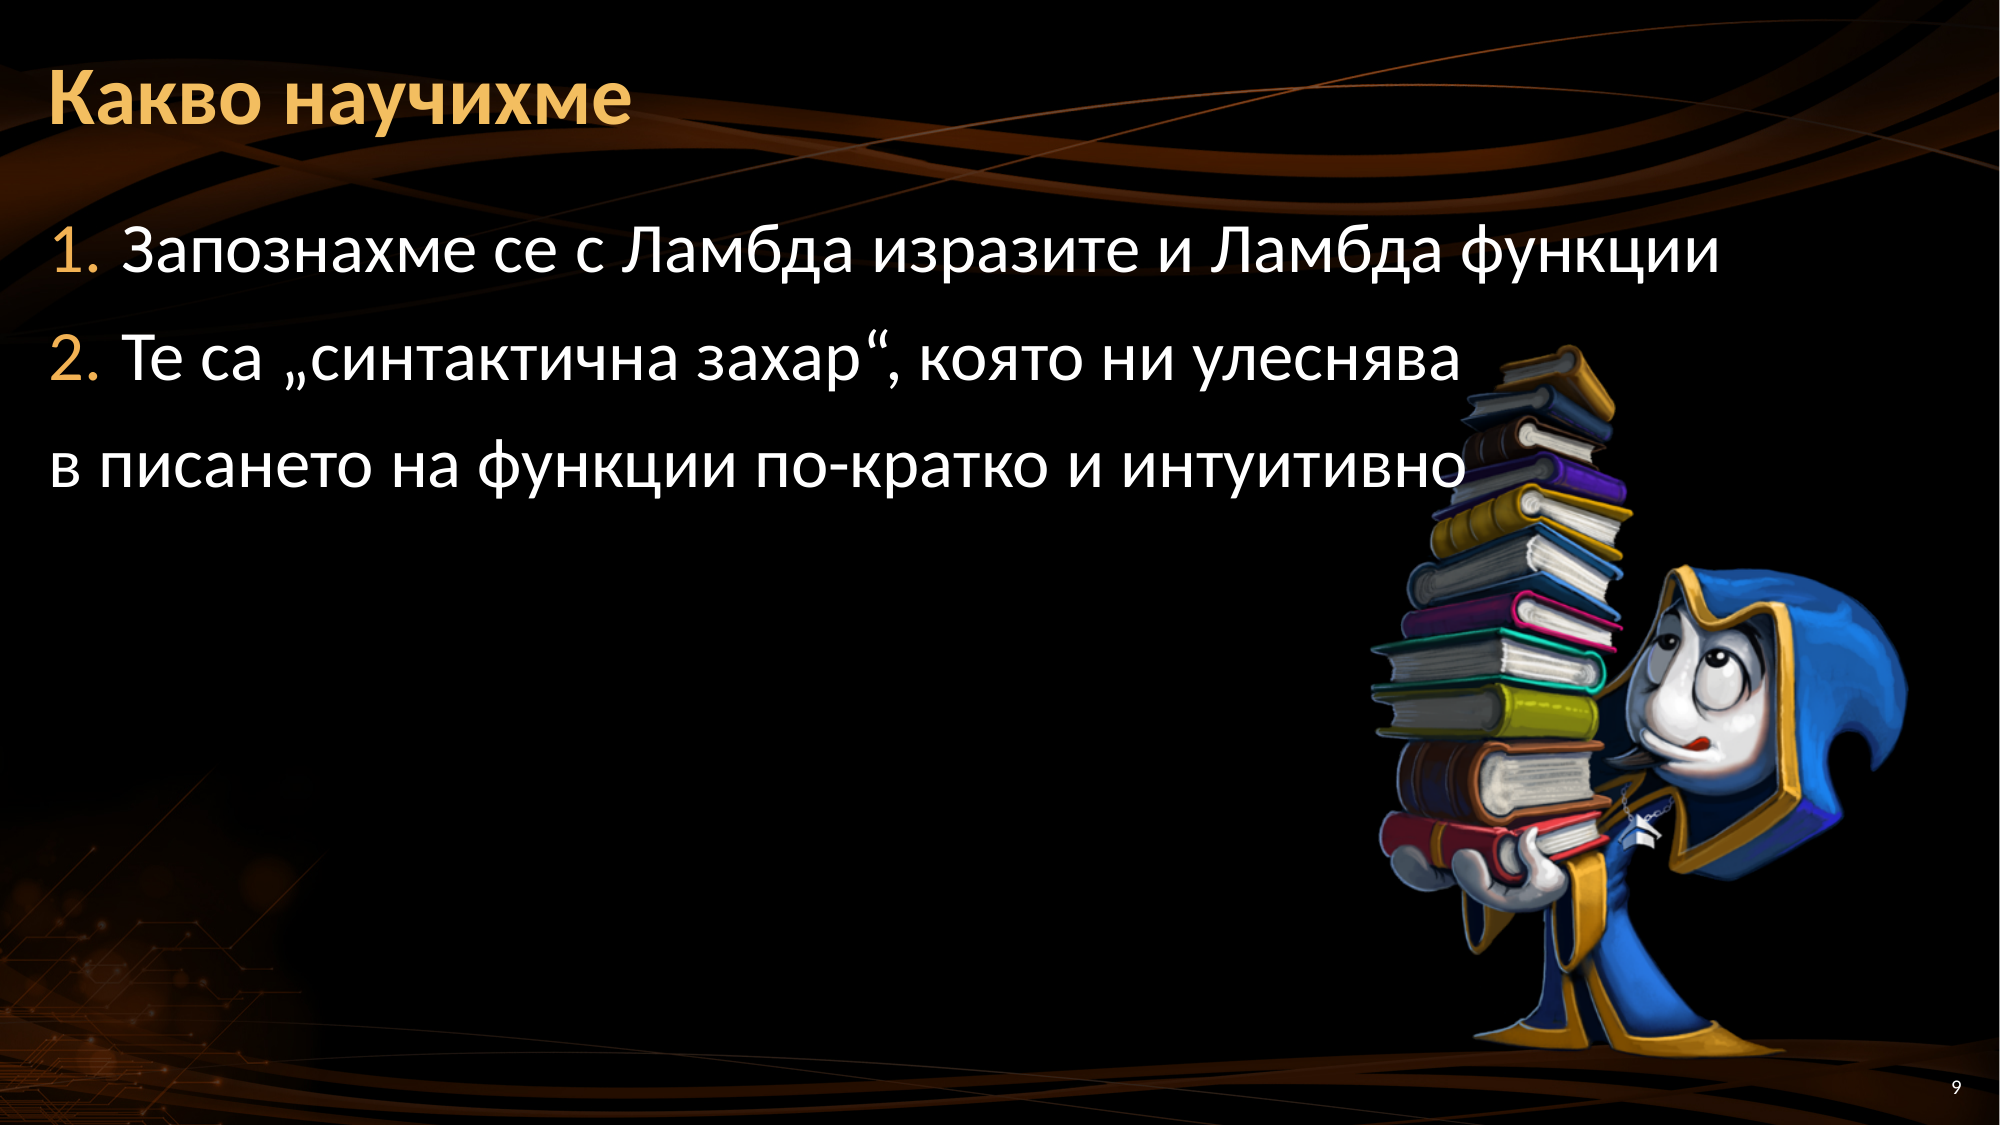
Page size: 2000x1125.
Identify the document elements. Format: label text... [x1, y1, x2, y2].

title Какво научихме [30, 6, 1602, 189]
picture [0, 0, 2000, 1125]
list Запознахме се с Ламбда изразите и Ламбда функции Те са „синтактична захар“, която ни улеснява в писането на функции по-кратко и интуитивно [31, 195, 1968, 1103]
